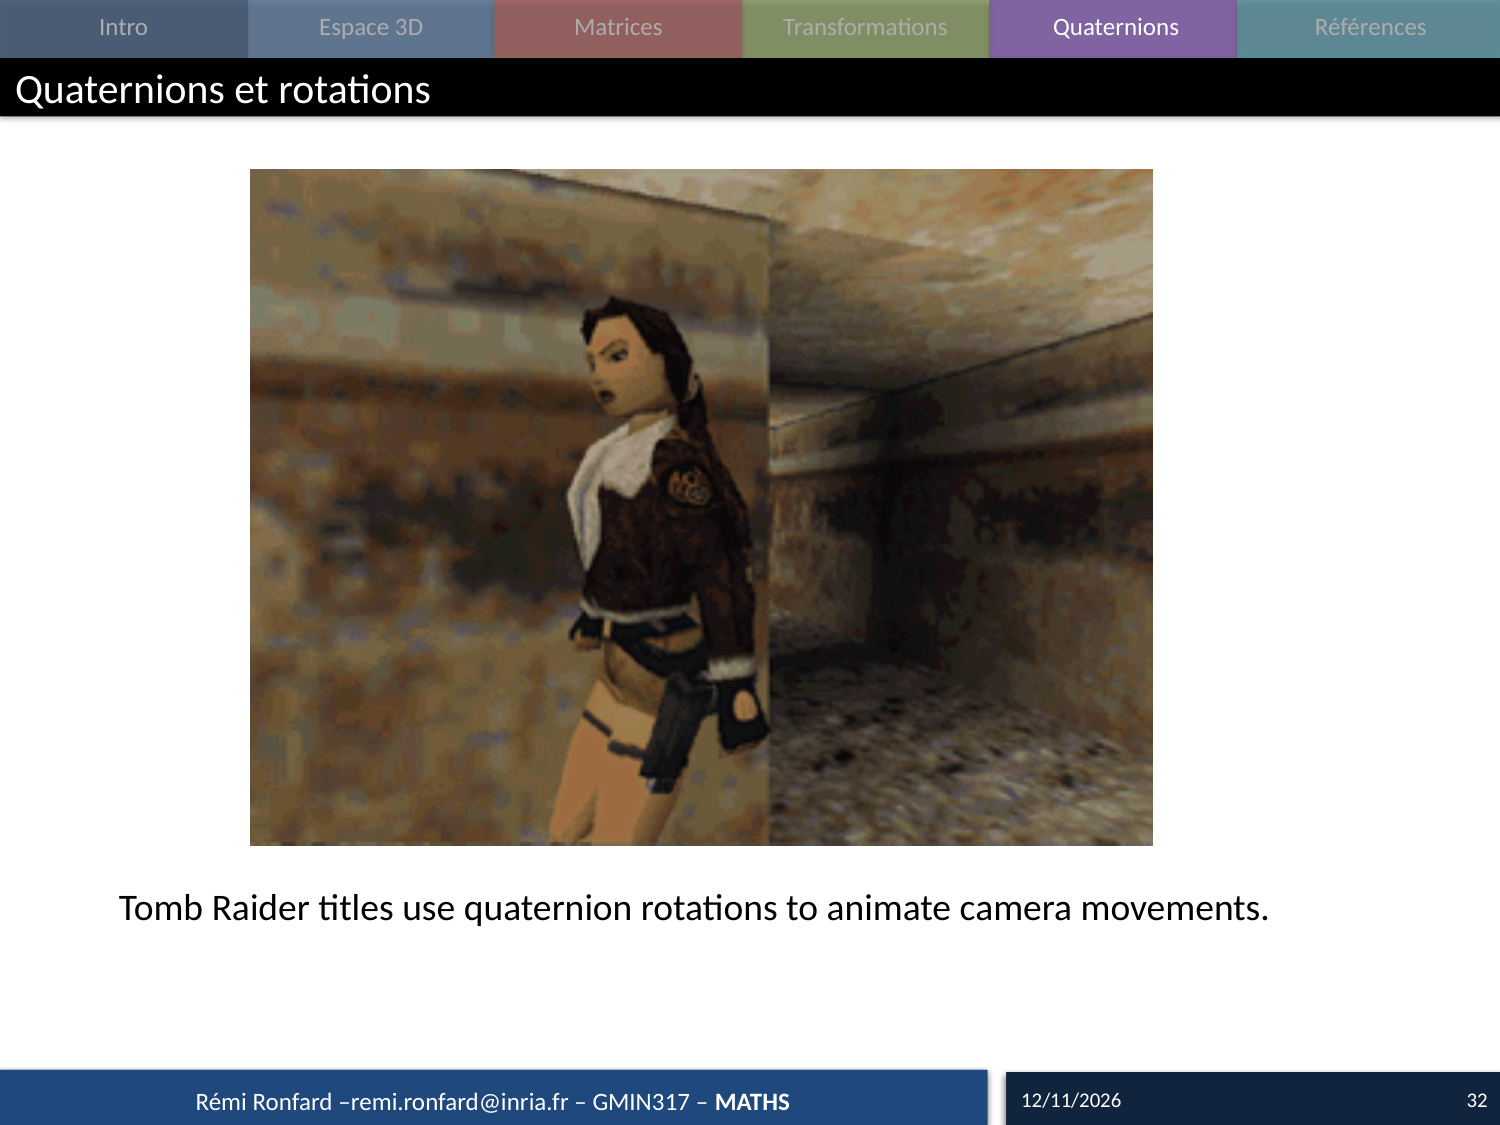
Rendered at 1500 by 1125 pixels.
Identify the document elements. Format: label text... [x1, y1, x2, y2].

footer Rémi Ronfard –remi.ronfard@inria.fr – GMIN317 – MATHS [0, 1072, 988, 1125]
slide_number 32 [1153, 1071, 1500, 1125]
text_box Tomb Raider titles use quaternion rotations to animate camera movements. [104, 876, 1411, 936]
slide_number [1006, 1070, 1153, 1125]
title Quaternions et rotations [0, 58, 1500, 117]
picture [249, 168, 1153, 847]
